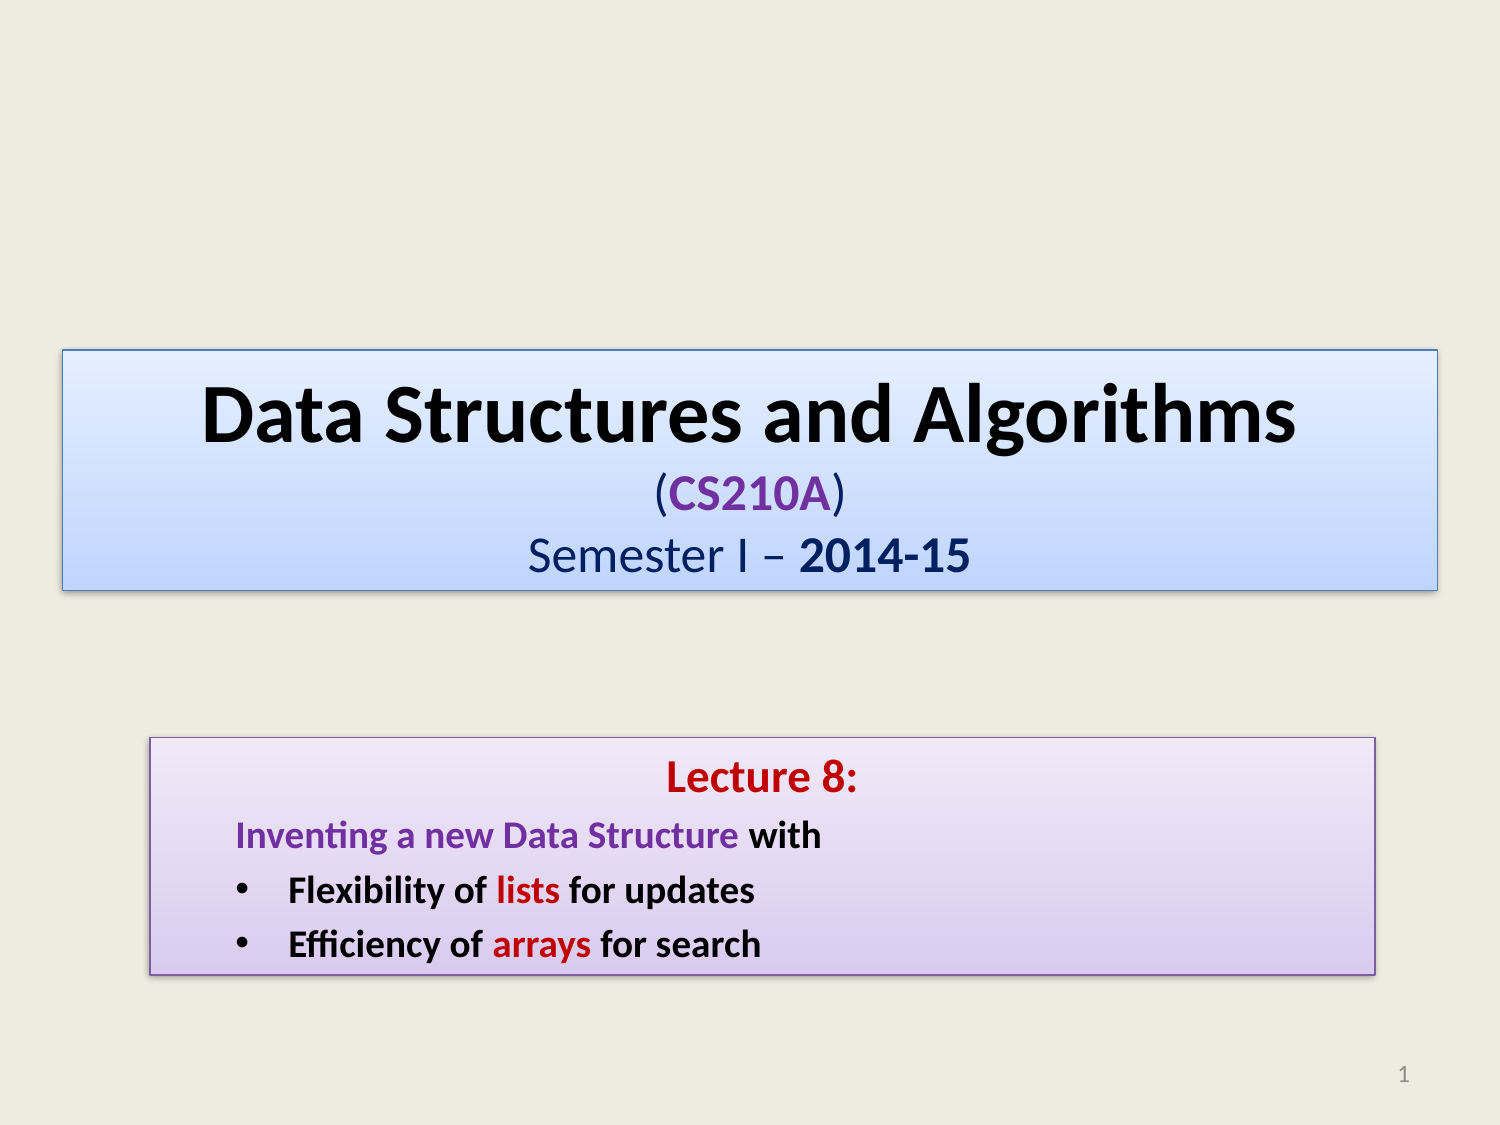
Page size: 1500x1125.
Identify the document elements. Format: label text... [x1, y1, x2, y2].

slide_number 1 [1074, 1042, 1425, 1103]
title Data Structures and Algorithms (CS210A) Semester I – 2014-15 [62, 349, 1438, 591]
subtitle Lecture 8: Inventing a new Data Structure with Flexibility of lists for updates Efficiency of arrays for search [149, 737, 1376, 976]
